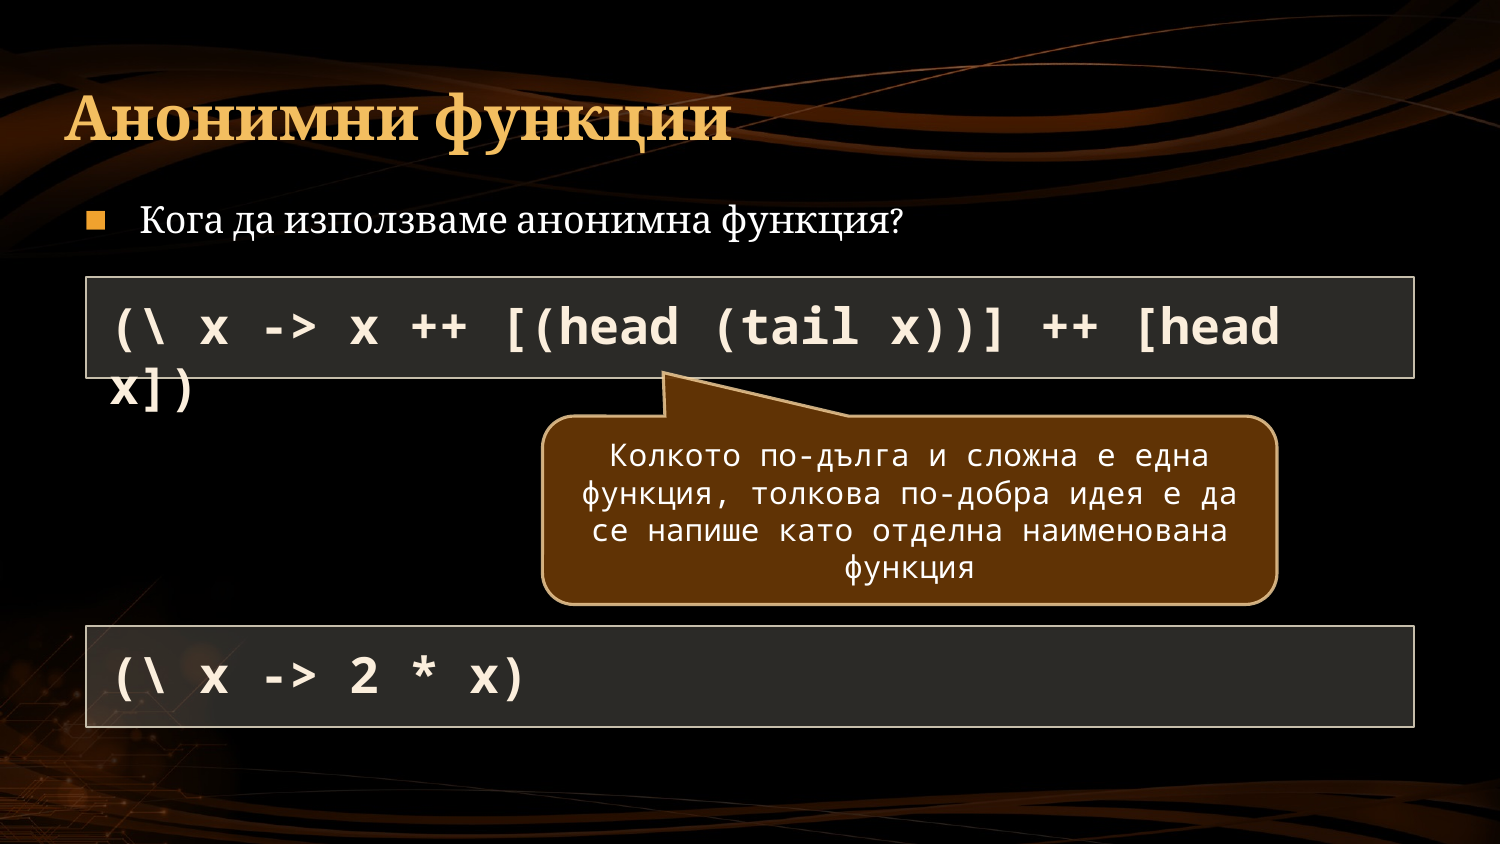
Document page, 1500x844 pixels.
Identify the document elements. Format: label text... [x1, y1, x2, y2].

title Анонимни функции [51, 72, 1449, 167]
text_box Колкото по-дълга и сложна е една функция, толкова по-добра идея е да се напише като отделна наименована функция [542, 372, 1278, 605]
picture [0, 0, 1500, 844]
list Кога да използваме анонимна функция? [51, 189, 1449, 277]
text_box (\ x -> x ++ [(head (tail x))] ++ [head x]) [86, 276, 1414, 378]
text_box (\ x -> 2 * x) [86, 625, 1414, 727]
